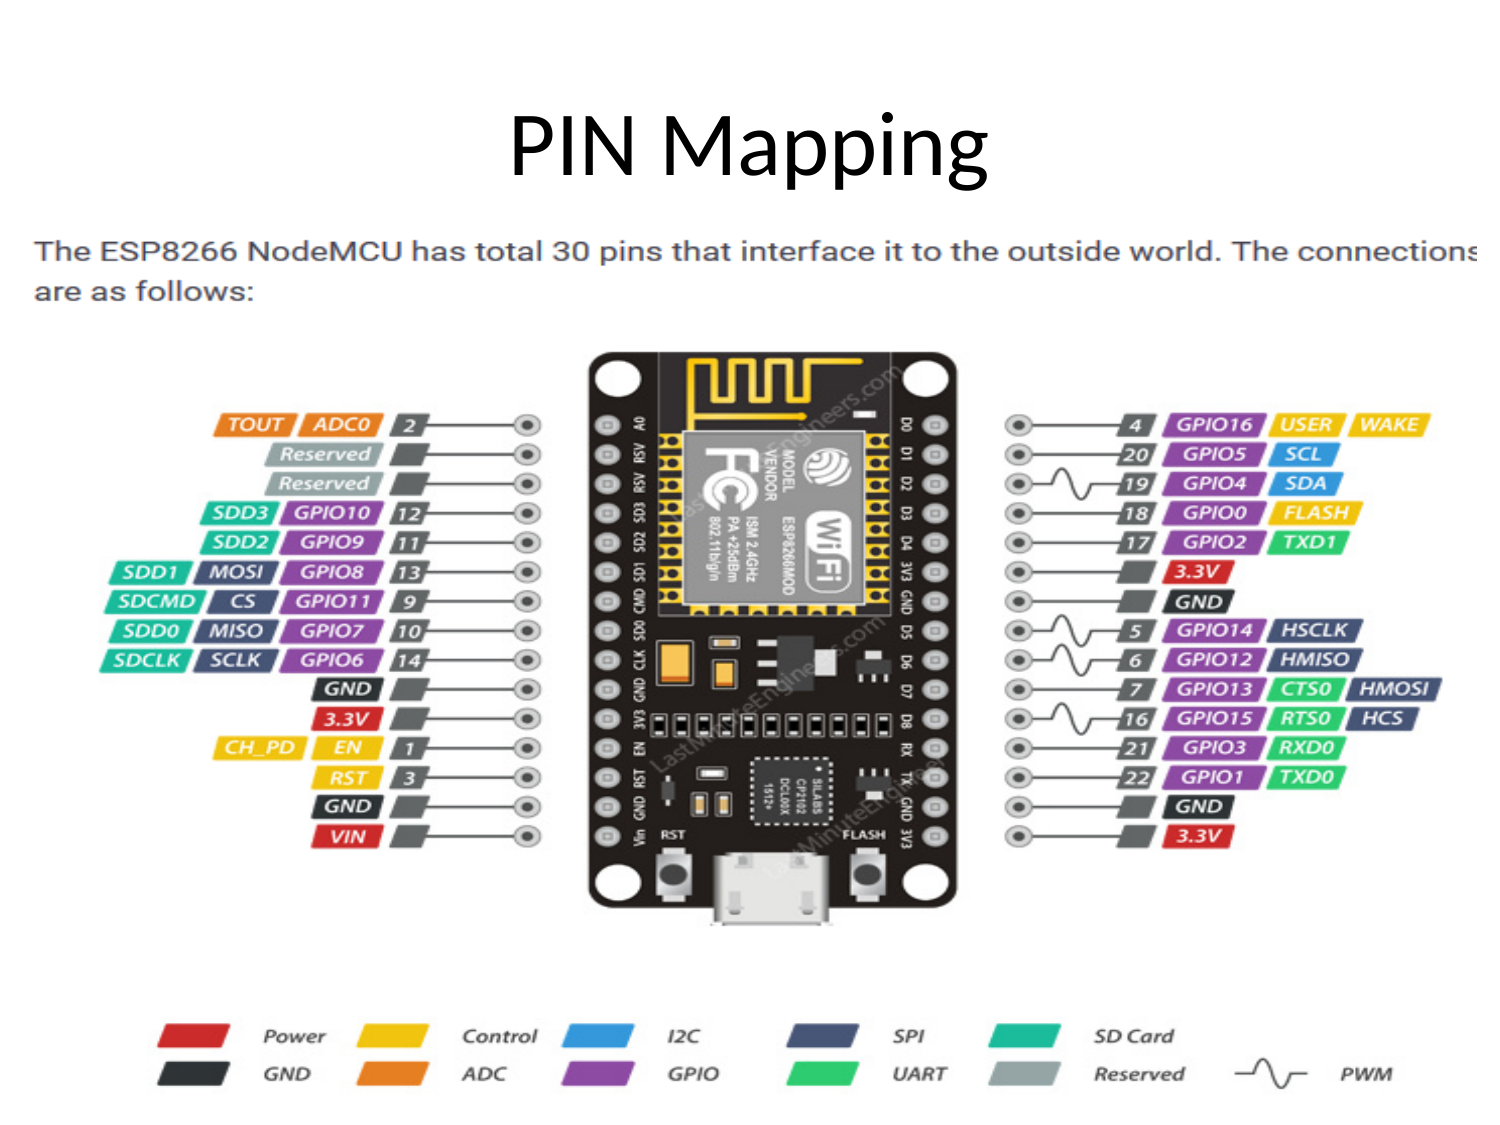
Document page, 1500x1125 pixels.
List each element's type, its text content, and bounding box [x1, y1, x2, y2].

picture [23, 234, 1477, 1102]
title PIN Mapping [75, 45, 1425, 232]
